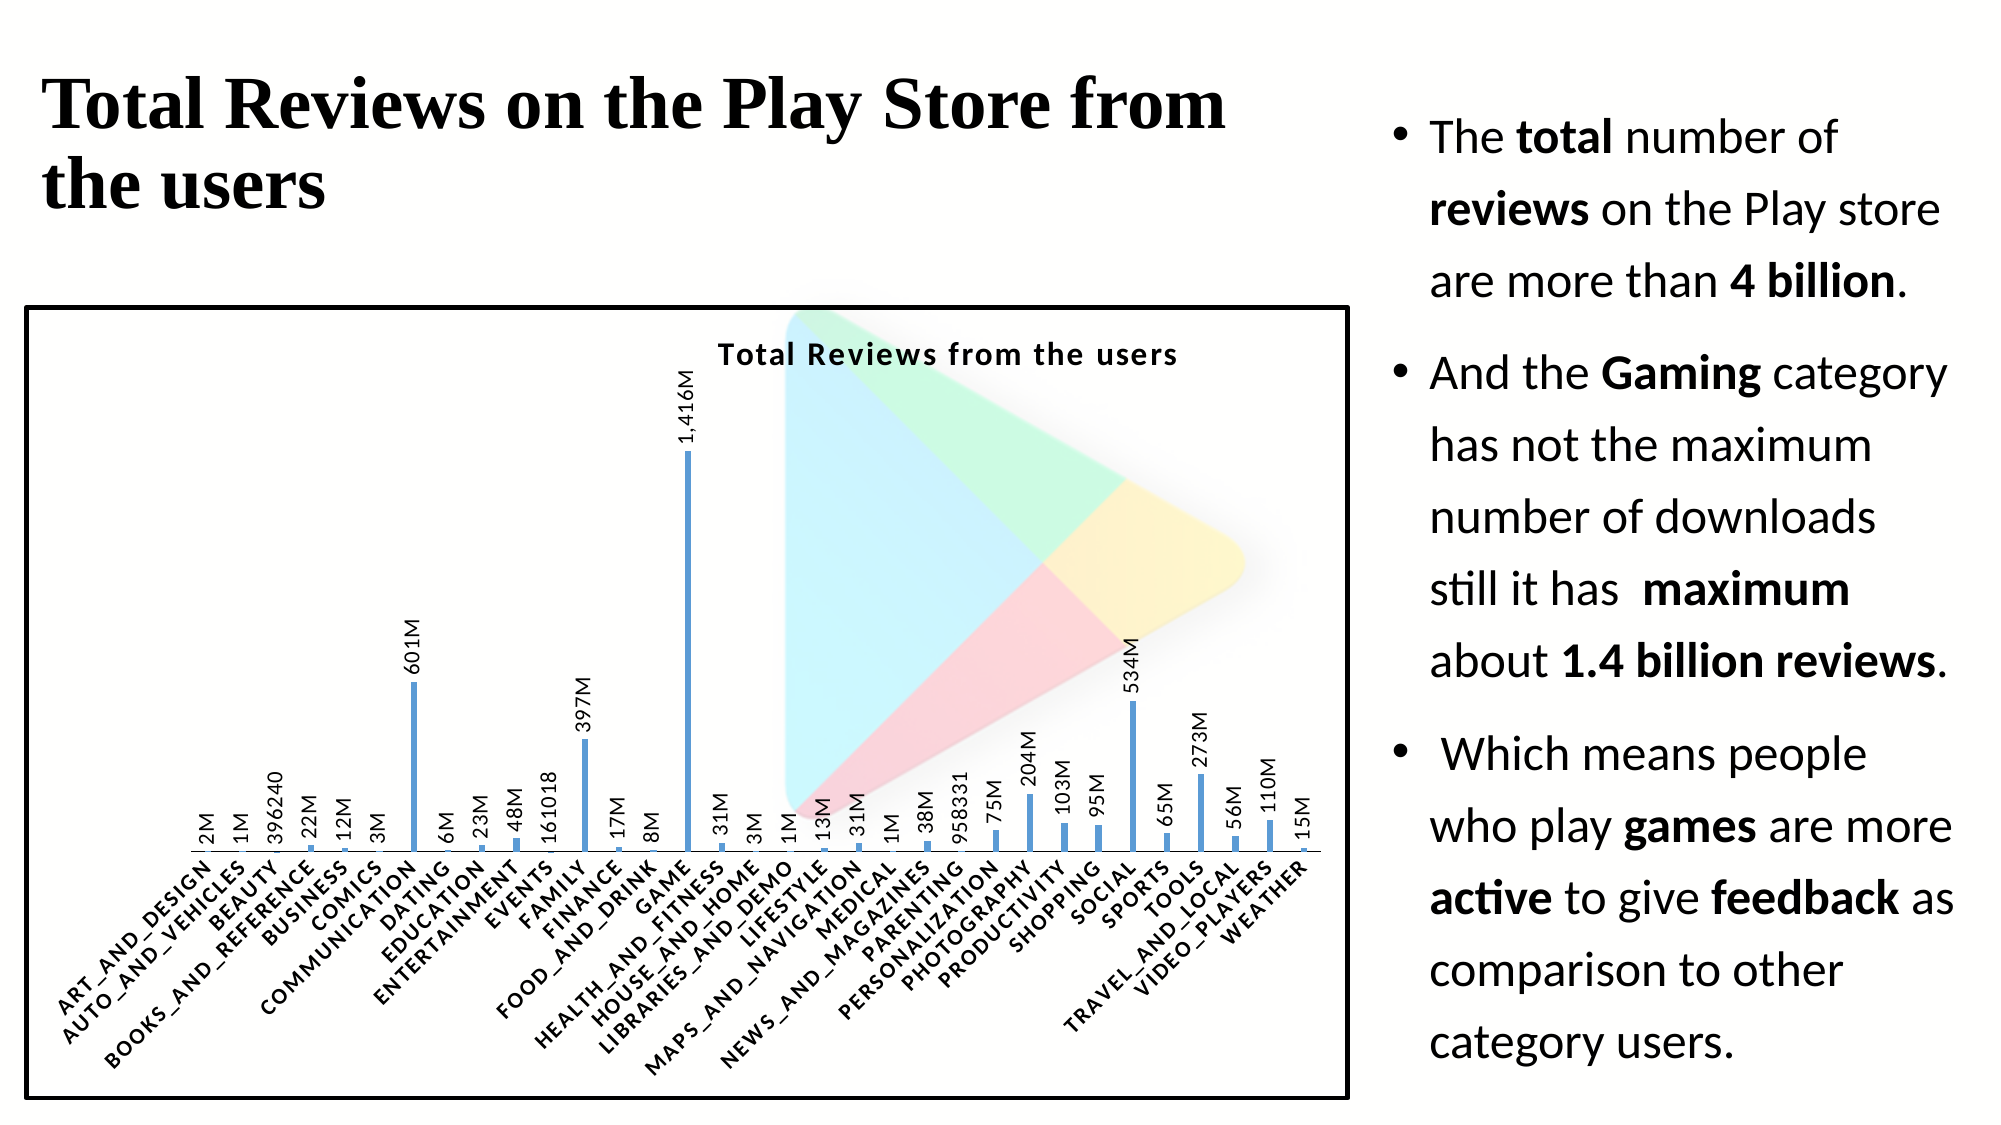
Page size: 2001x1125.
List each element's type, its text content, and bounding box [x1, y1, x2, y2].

list The total number of reviews on the Play store are more than 4 billion. And the Gaming category has not the maximum number of downloads still it has maximum about 1.4 billion reviews. Which means people who play games are more active to give feedback as comparison to other category users. [1376, 83, 1970, 1097]
chart [24, 304, 1350, 1101]
title Total Reviews on the Play Store from the users [26, 27, 1353, 261]
